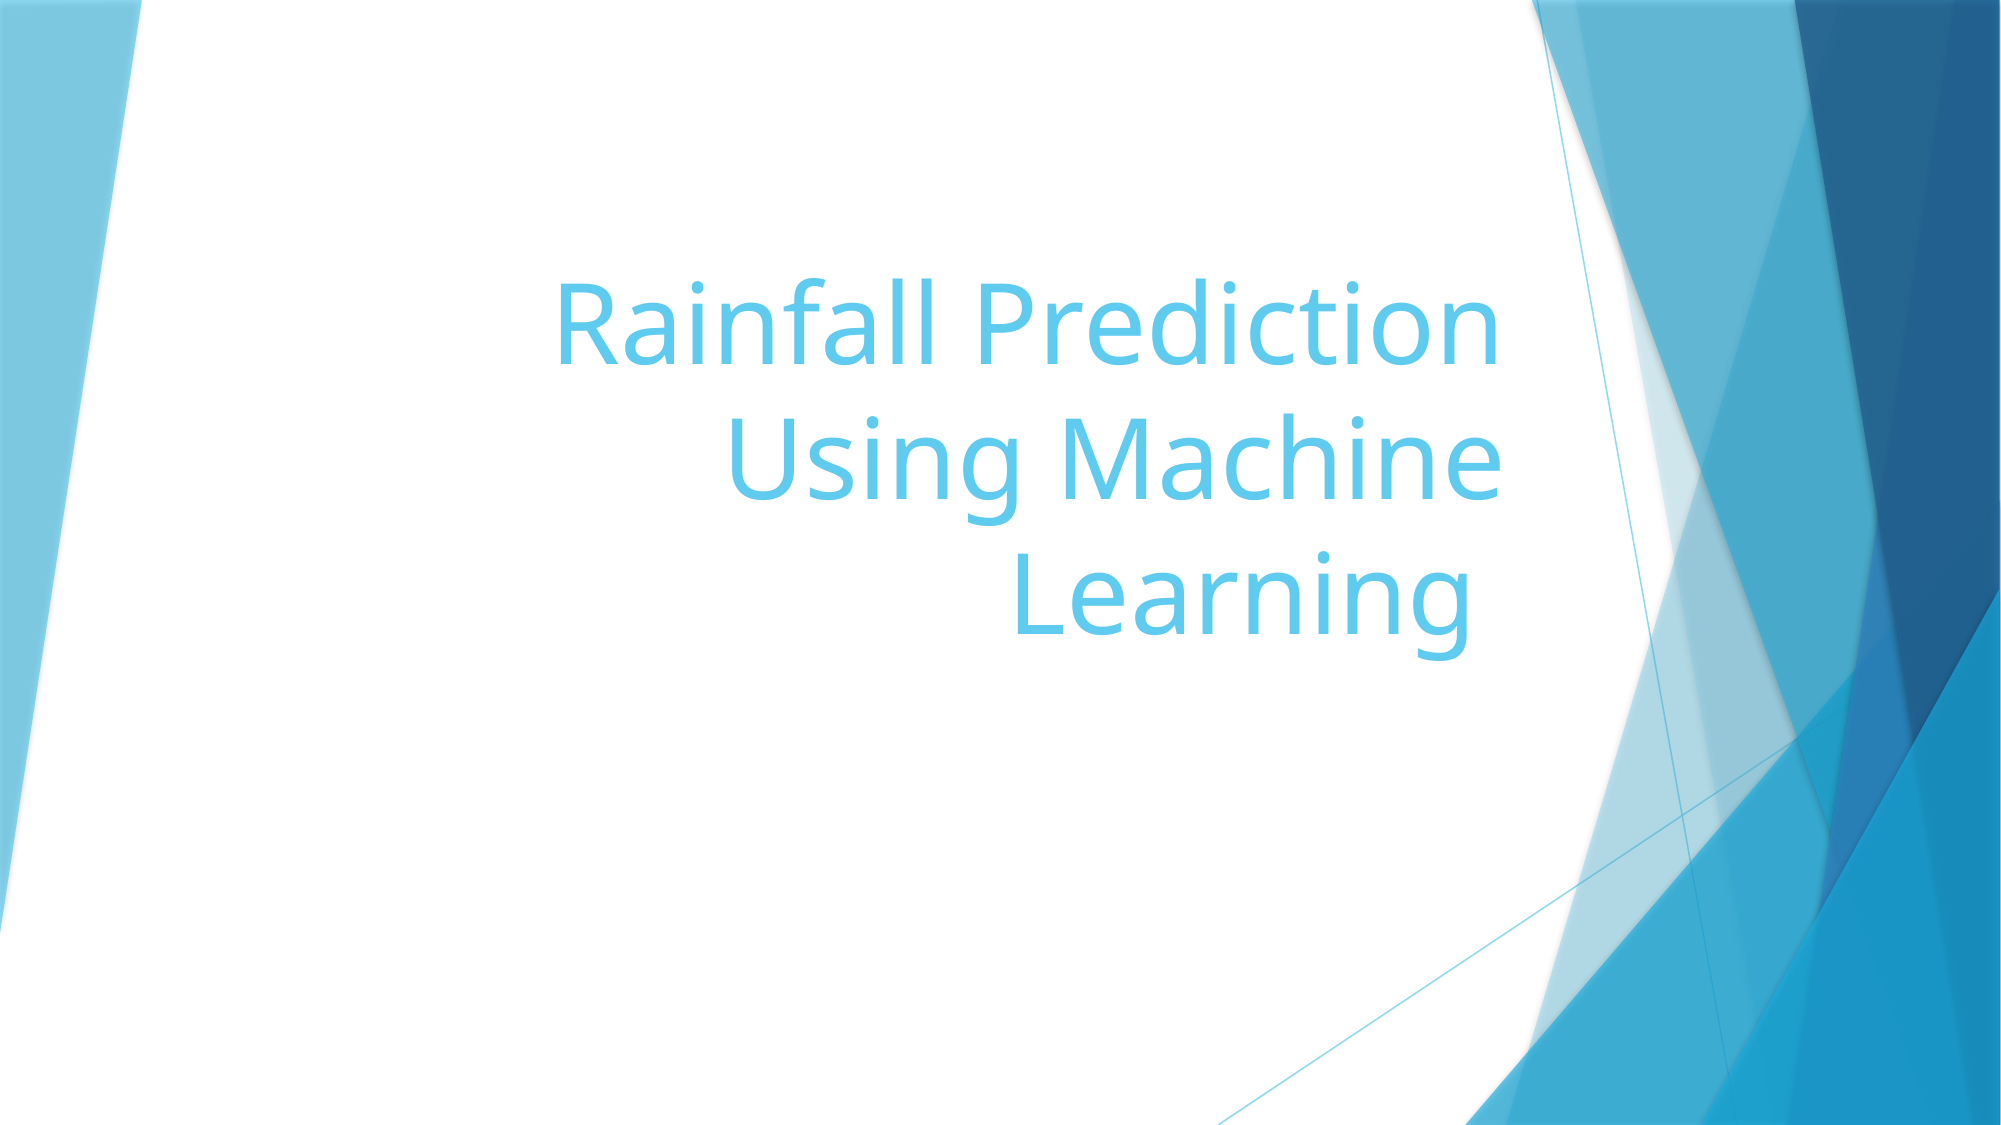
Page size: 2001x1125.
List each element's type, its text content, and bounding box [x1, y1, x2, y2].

title Rainfall Prediction Using Machine Learning [247, 394, 1522, 665]
text_box [500, 532, 1437, 593]
